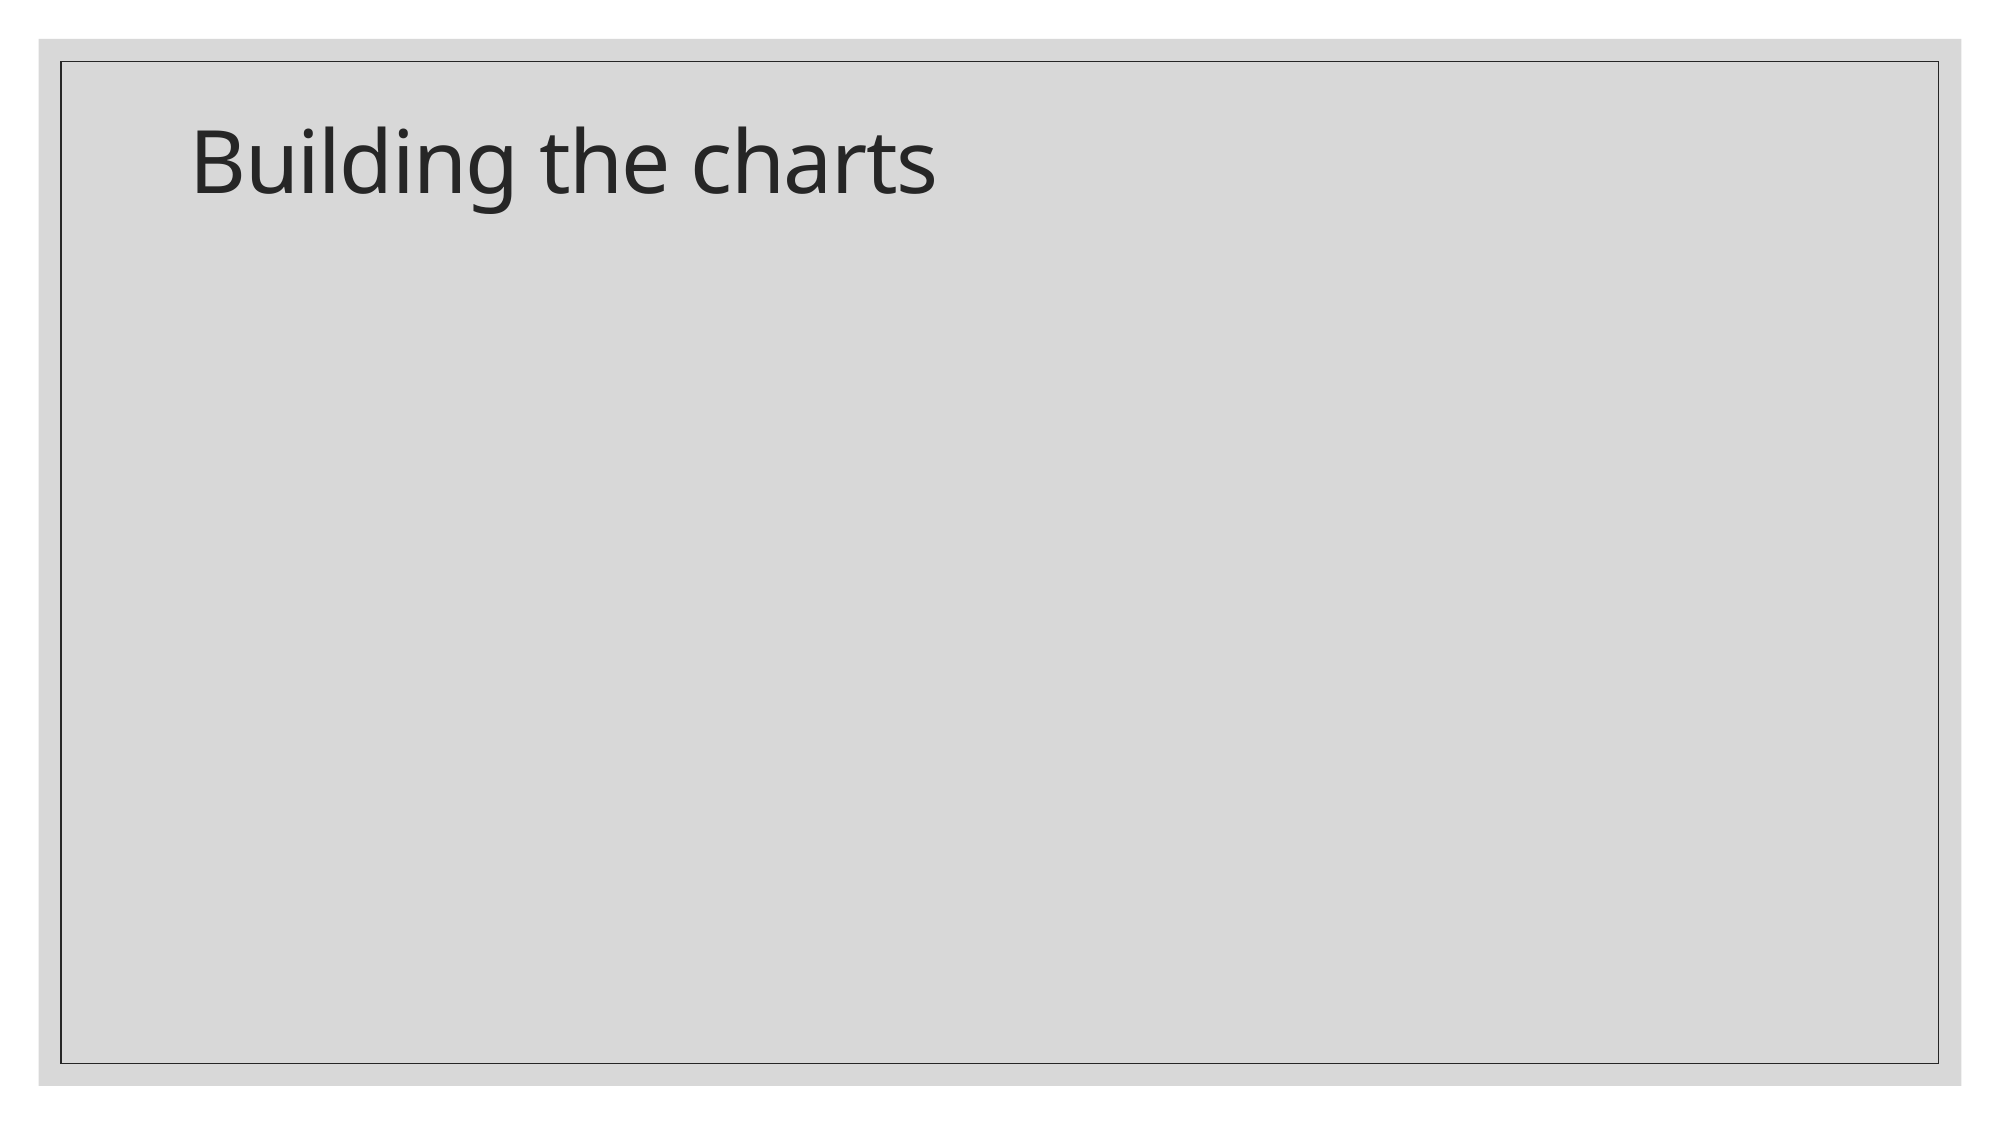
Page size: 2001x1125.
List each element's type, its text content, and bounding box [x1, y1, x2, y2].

title Building the charts [174, 105, 1825, 331]
